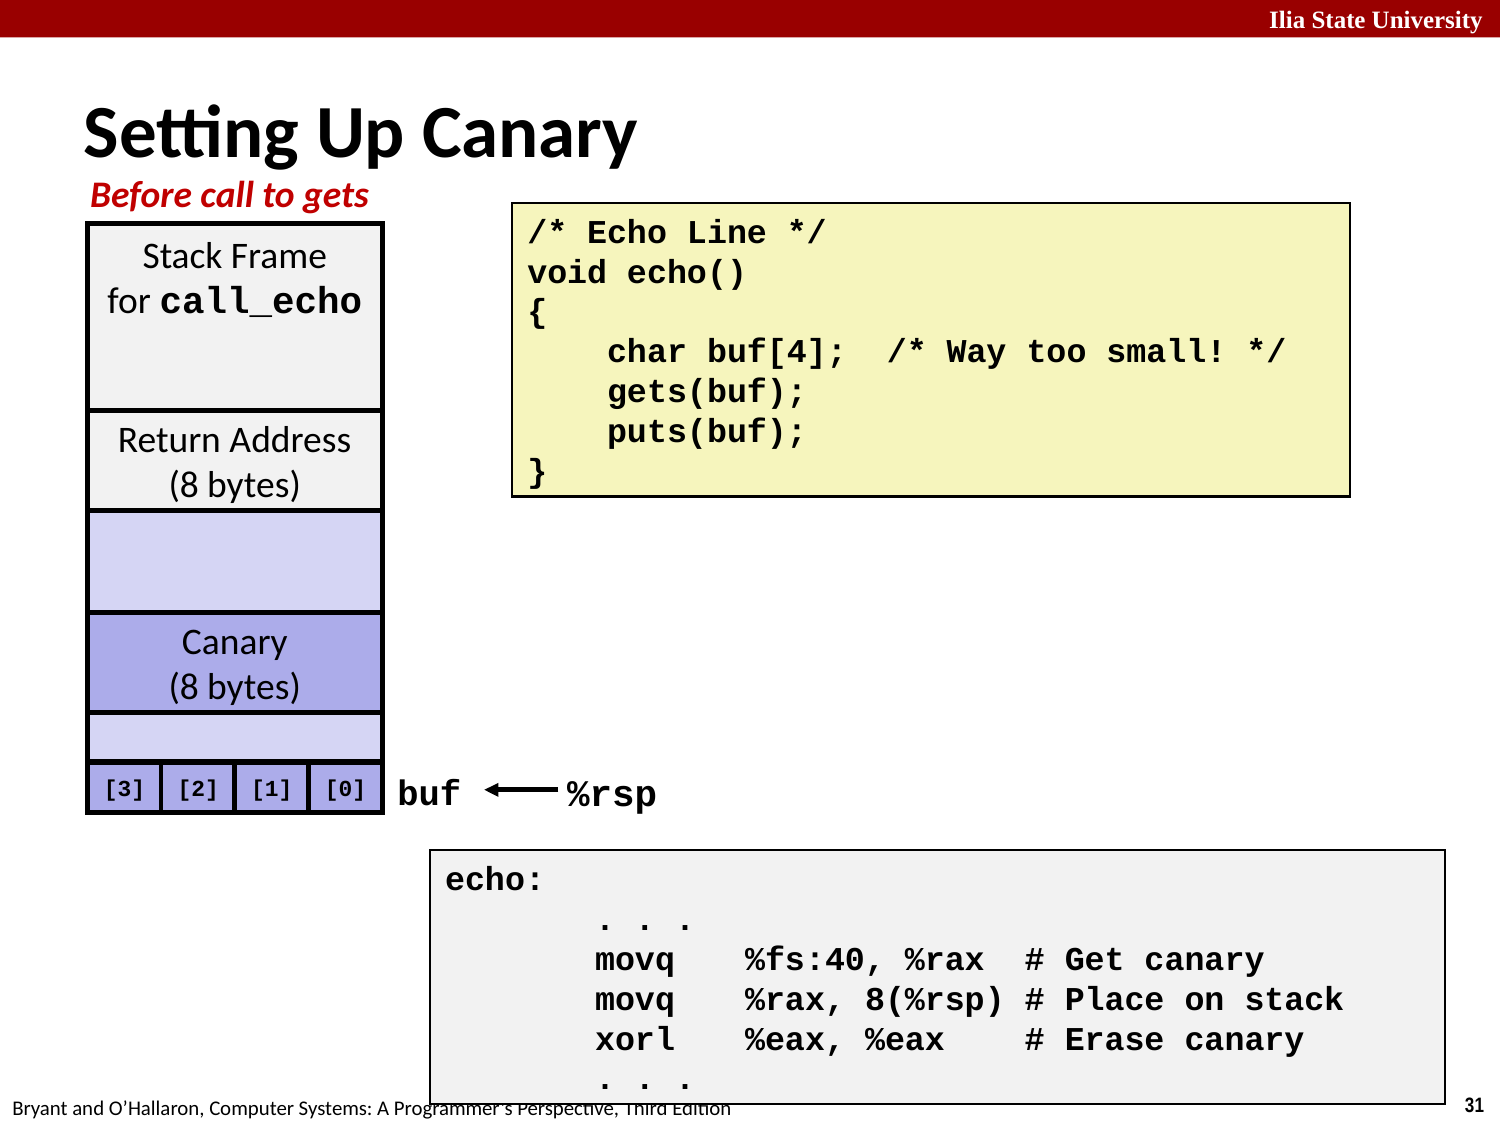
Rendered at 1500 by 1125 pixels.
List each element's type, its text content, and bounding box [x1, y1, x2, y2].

text_box %rsp [552, 761, 674, 822]
text_box Stack Frame for call_echo [87, 223, 383, 411]
text_box Before call to gets [74, 162, 388, 223]
text_box Canary (8 bytes) [87, 612, 383, 713]
text_box [1] [234, 762, 308, 813]
text_box [2] [161, 762, 234, 813]
text_box [0] [308, 762, 382, 813]
text_box [3] [87, 762, 161, 813]
text_box /* Echo Line */ void echo() { char buf[4]; /* Way too small! */ gets(buf); puts(buf); } [512, 202, 1350, 497]
text_box echo: . . . movq %fs:40, %rax # Get canary movq %rax, 8(%rsp) # Place on stack xorl %eax, %eax # Erase canary . . . [430, 849, 1445, 1104]
title Setting Up Canary [68, 80, 1134, 175]
text_box 20 bytes unused [87, 510, 383, 612]
text_box 20 bytes unused [87, 713, 383, 762]
text_box Return Address (8 bytes) [87, 411, 383, 510]
text_box buf [382, 762, 480, 820]
